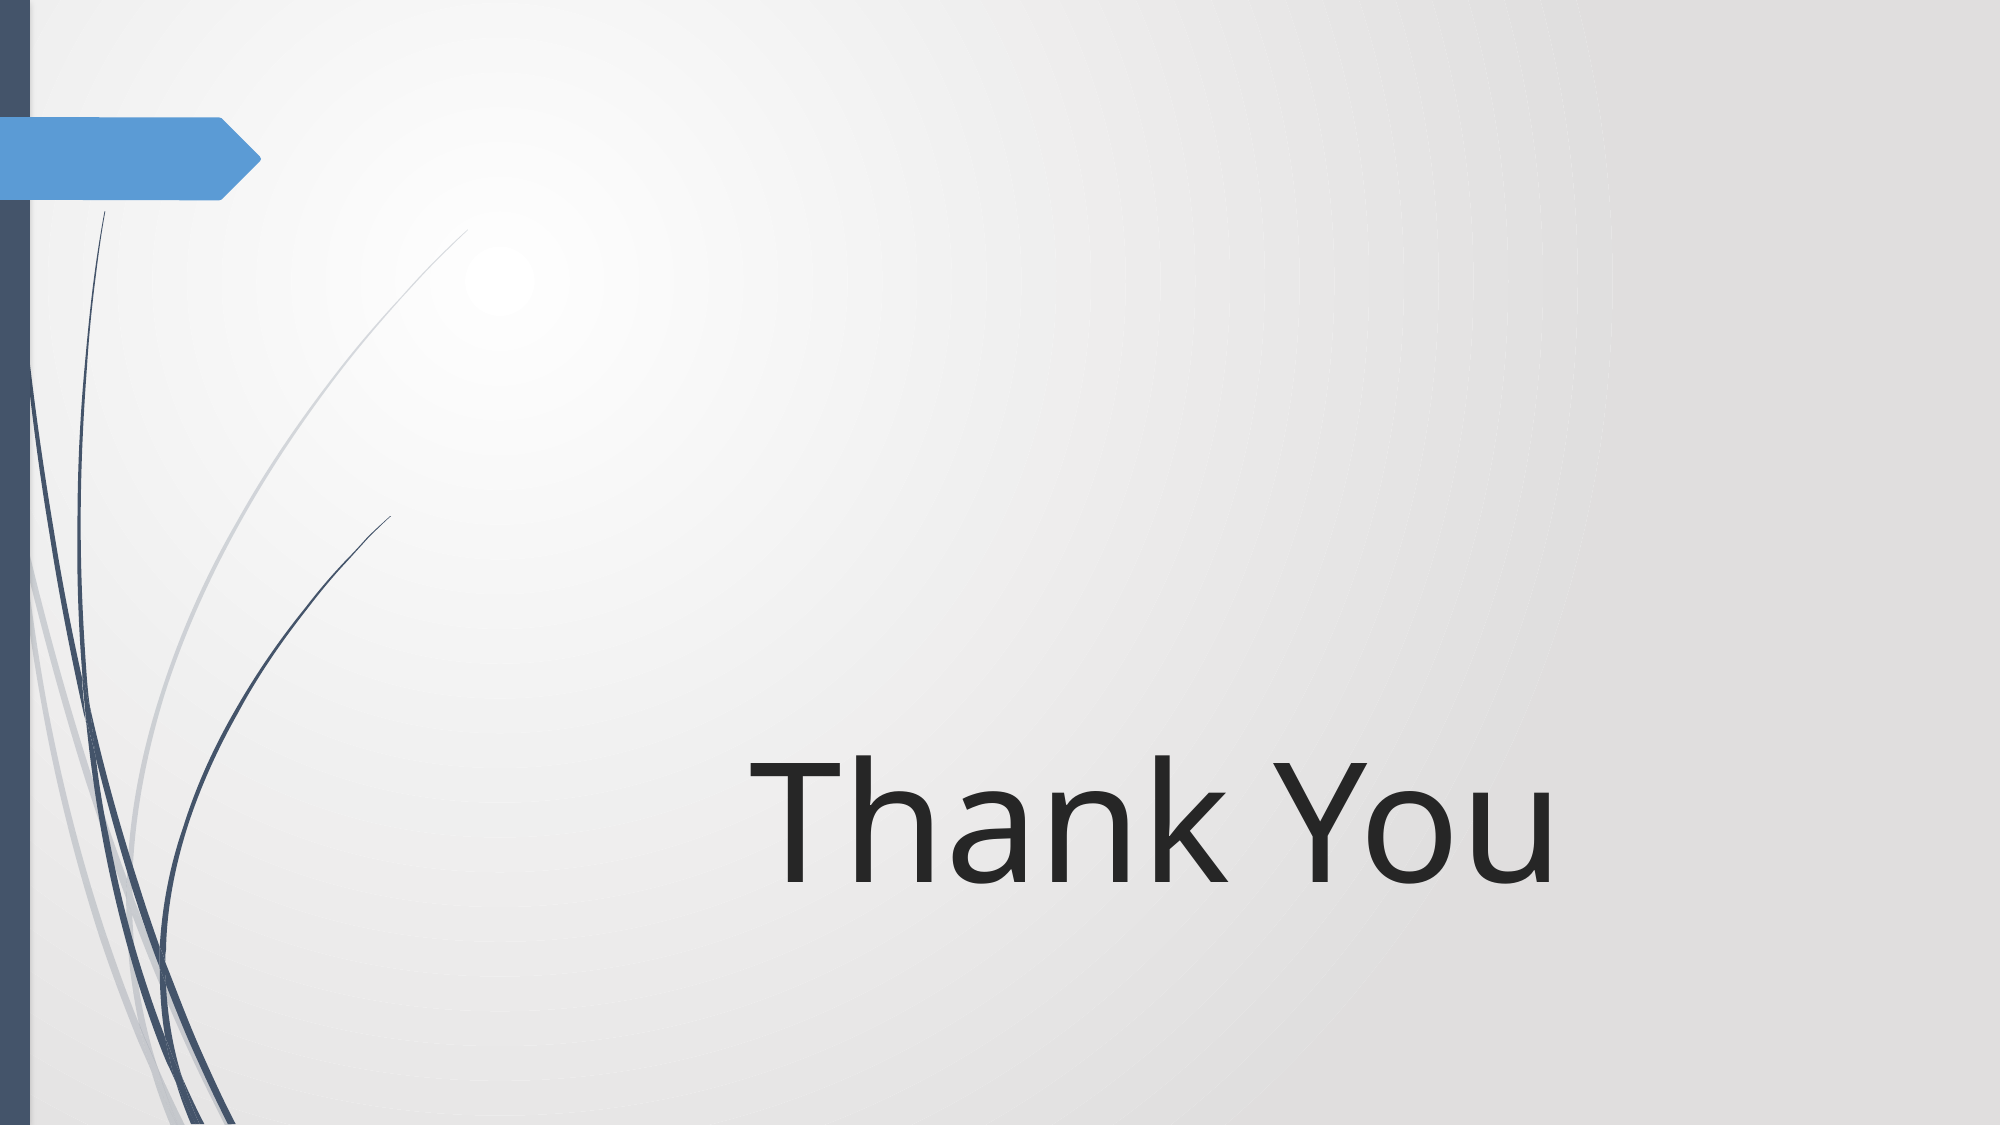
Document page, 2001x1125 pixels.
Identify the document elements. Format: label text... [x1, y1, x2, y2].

title Thank You [734, 708, 2000, 919]
